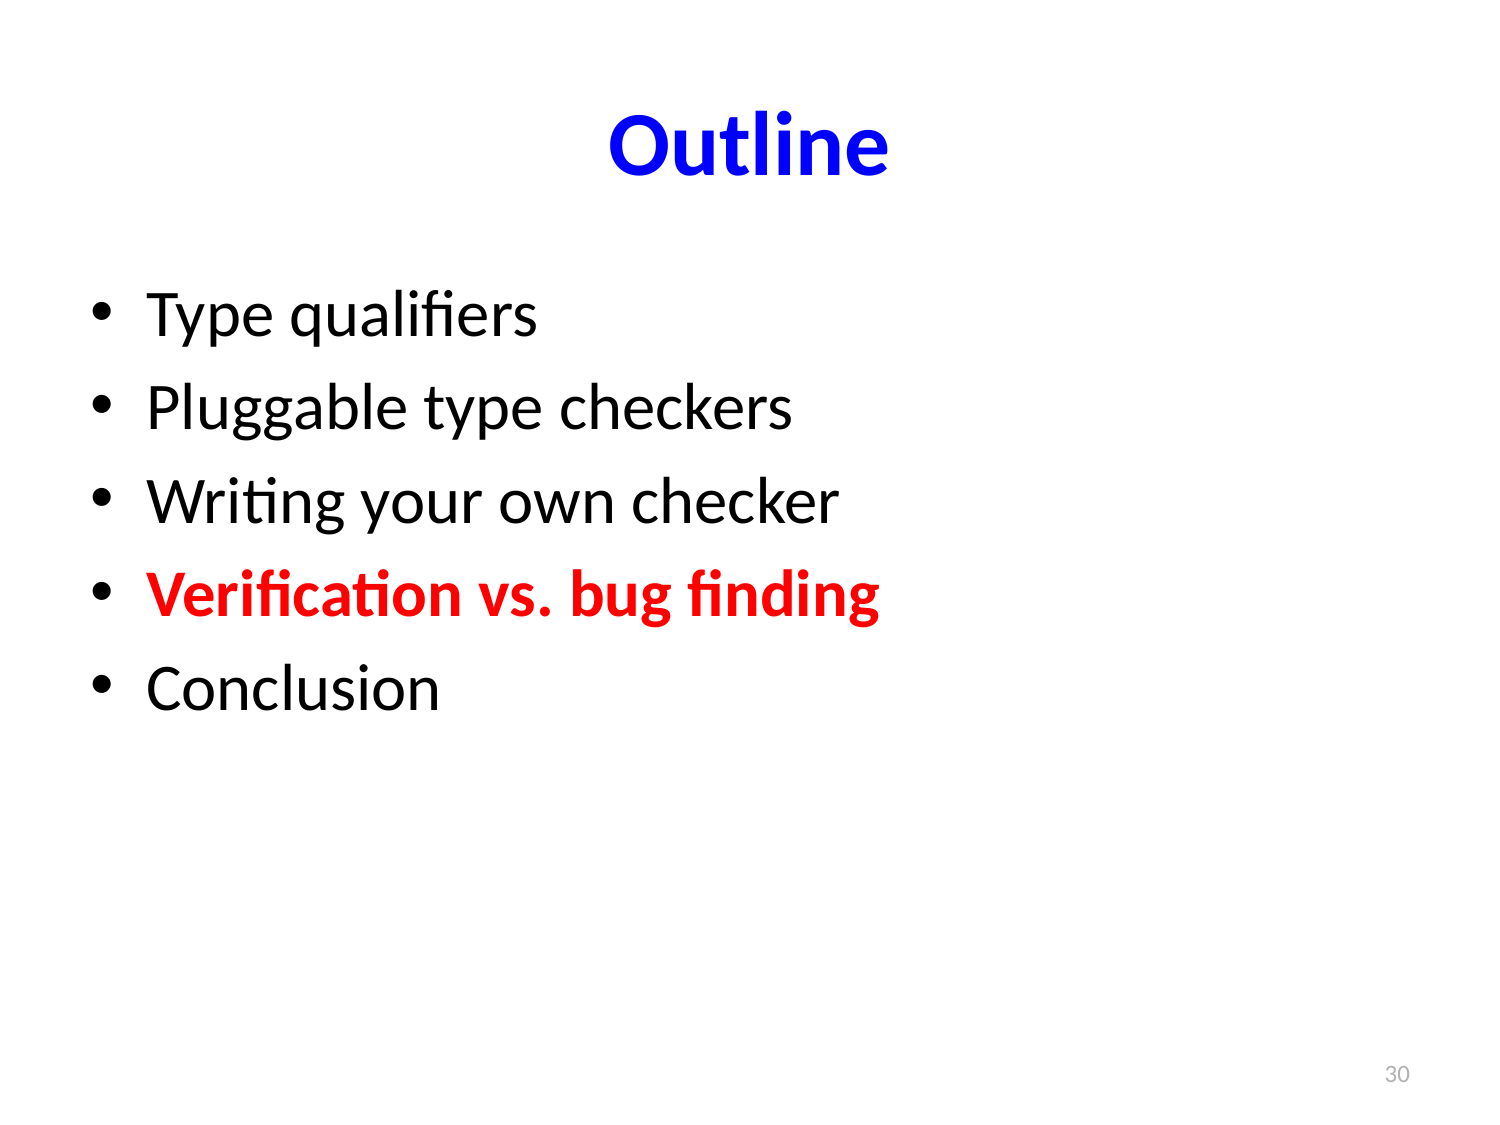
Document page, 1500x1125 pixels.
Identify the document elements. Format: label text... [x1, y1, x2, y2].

list Type qualifiers Pluggable type checkers Writing your own checker Verification vs. bug finding Conclusion [75, 262, 1425, 1005]
title Outline [75, 45, 1425, 233]
slide_number 30 [1074, 1042, 1425, 1103]
